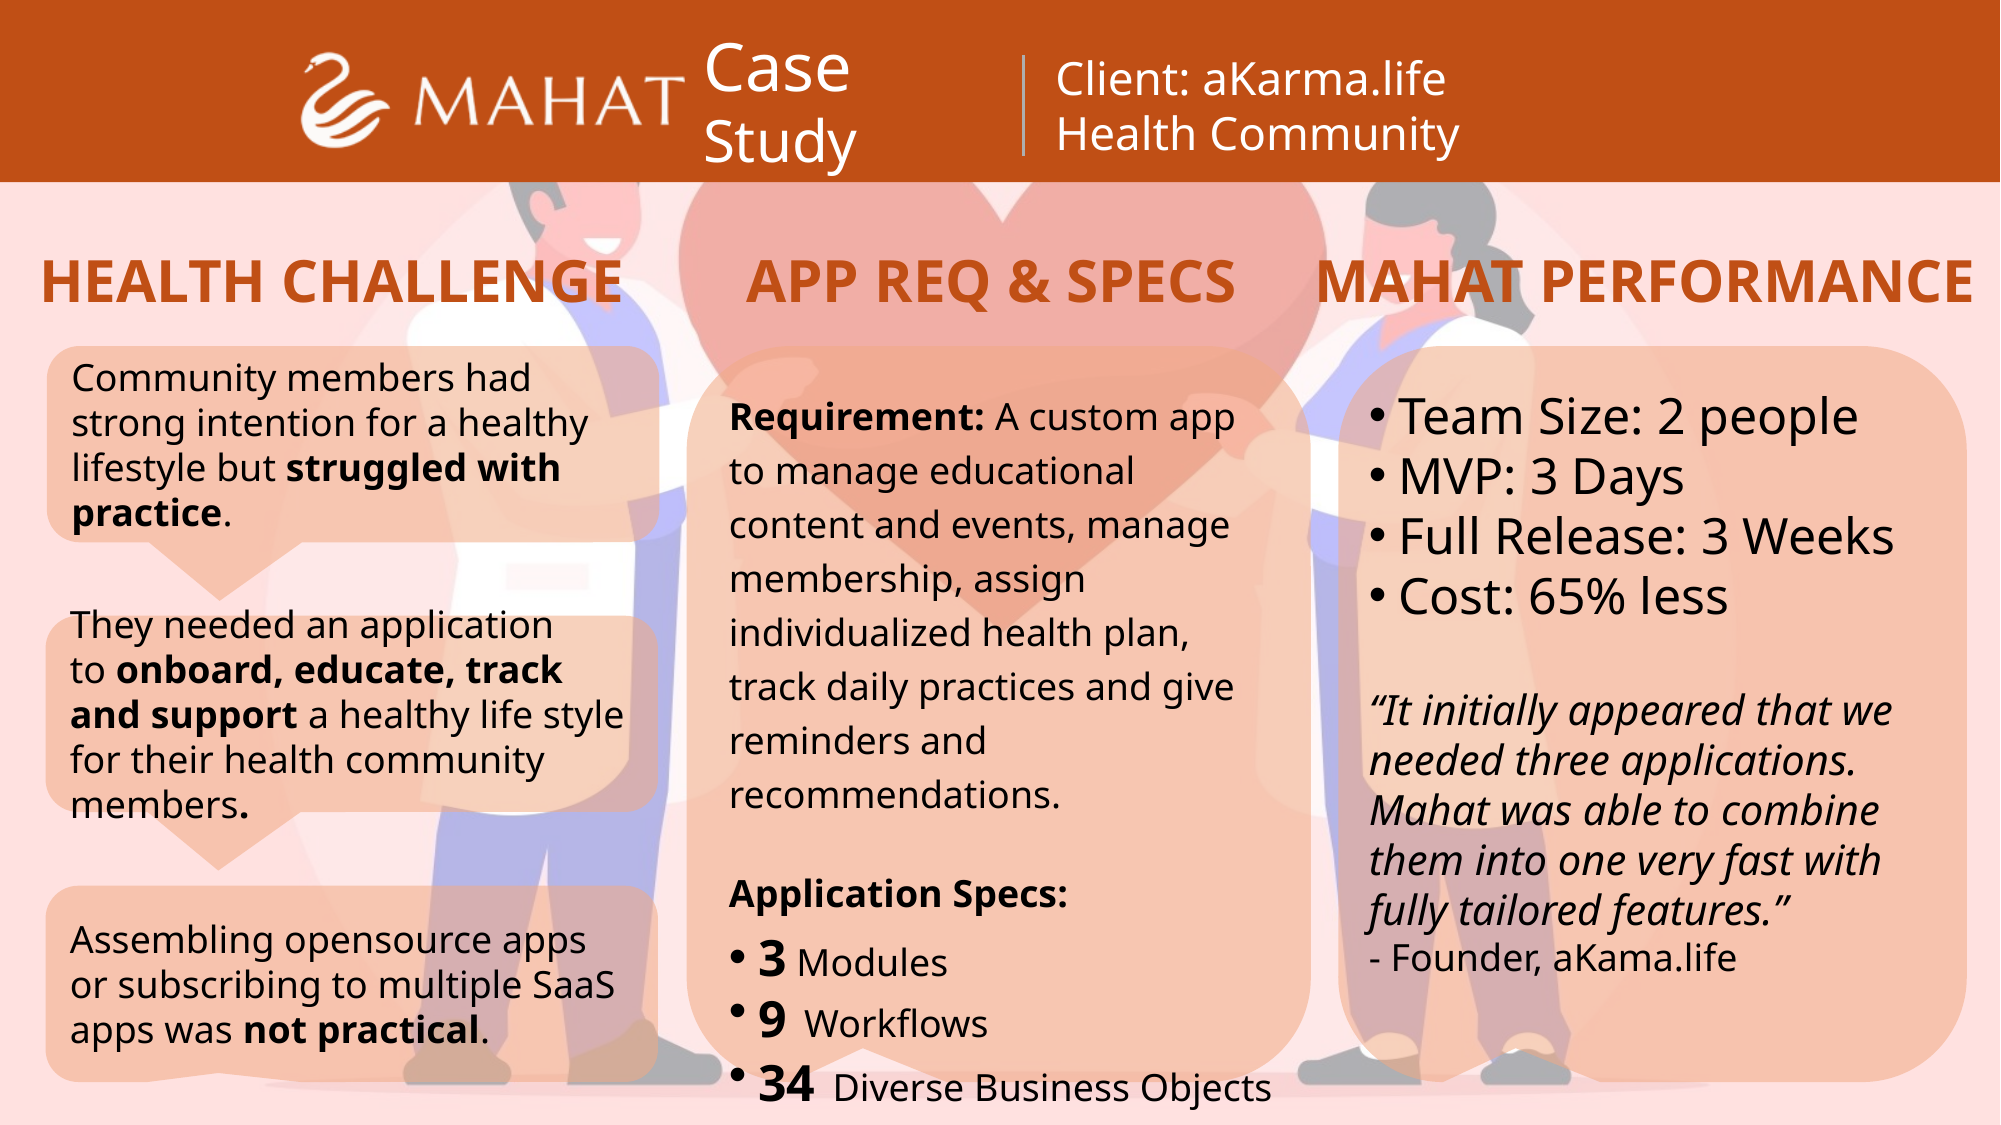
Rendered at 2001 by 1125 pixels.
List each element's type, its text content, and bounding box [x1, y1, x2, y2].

text_box MAHAT PERFORMANCE [1299, 236, 1991, 322]
text_box Team Size: 2 people MVP: 3 Days Full Release: 3 Weeks Cost: 65% less “It initially appeared that we needed three applications. Mahat was able to combine them into one very fast with fully tailored features.” - Founder, aKama.life [1336, 344, 1969, 1084]
text_box APP REQ & SPECS [731, 236, 1251, 322]
text_box Requirement: A custom app to manage educational content and events, manage membership, assign individualized health plan, track daily practices and give reminders and recommendations. Application Specs: 3 Modules 9 Workflows 34 Diverse Business Objects 140 Unique Business Actions. [685, 344, 1313, 1084]
text_box HEALTH CHALLENGE [24, 236, 639, 322]
text_box Assembling opensource apps or subscribing to multiple SaaS apps was not practical. [43, 884, 660, 1084]
text_box Community members had strong intention for a healthy lifestyle but struggled with practice. [45, 344, 661, 603]
text_box [0, 0, 2000, 184]
text_box They needed an application to onboard, educate, track and support a healthy life style for their health community members. [43, 614, 660, 873]
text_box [293, 43, 1655, 155]
